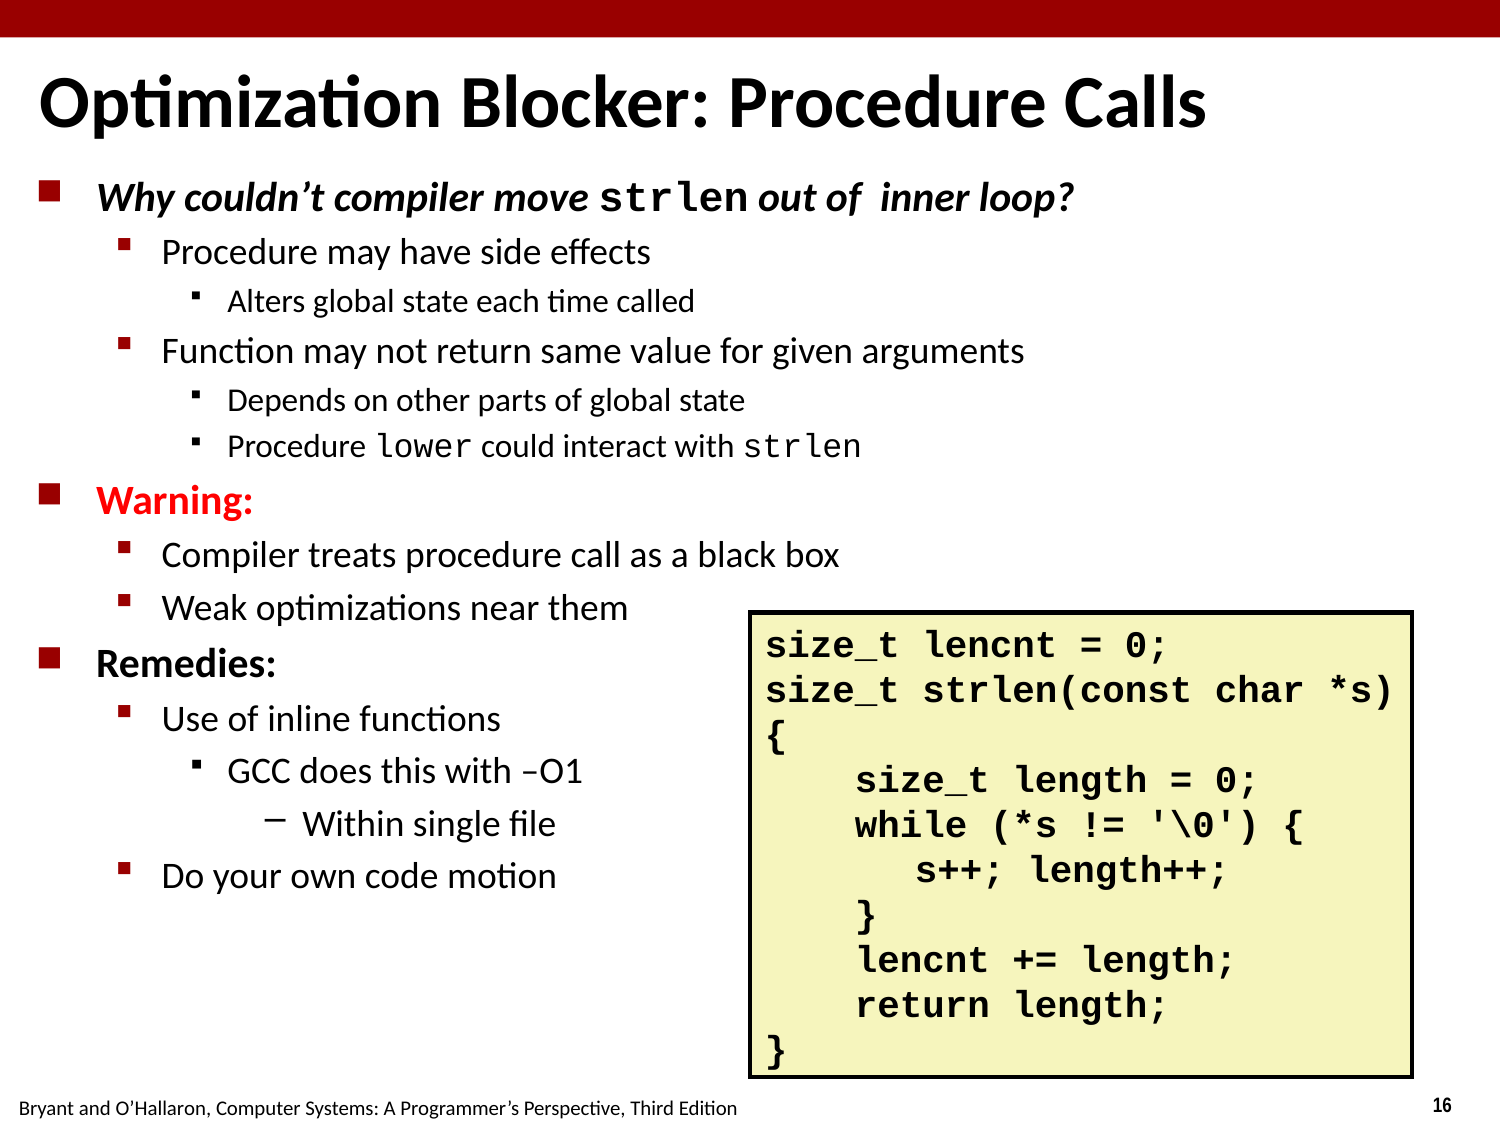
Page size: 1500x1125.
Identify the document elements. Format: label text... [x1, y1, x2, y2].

list Why couldn’t compiler move strlen out of inner loop? Procedure may have side effects Alters global state each time called Function may not return same value for given arguments Depends on other parts of global state Procedure lower could interact with strlen Warning: Compiler treats procedure call as a black box Weak optimizations near them Remedies: Use of inline functions GCC does this with –O1 Within single file Do your own code motion [24, 162, 1476, 1051]
text_box size_t lencnt = 0; size_t strlen(const char *s) { size_t length = 0; while (*s != '\0') { s++; length++; } lencnt += length; return length; } [749, 612, 1413, 1078]
title Optimization Blocker: Procedure Calls [24, 49, 1476, 145]
